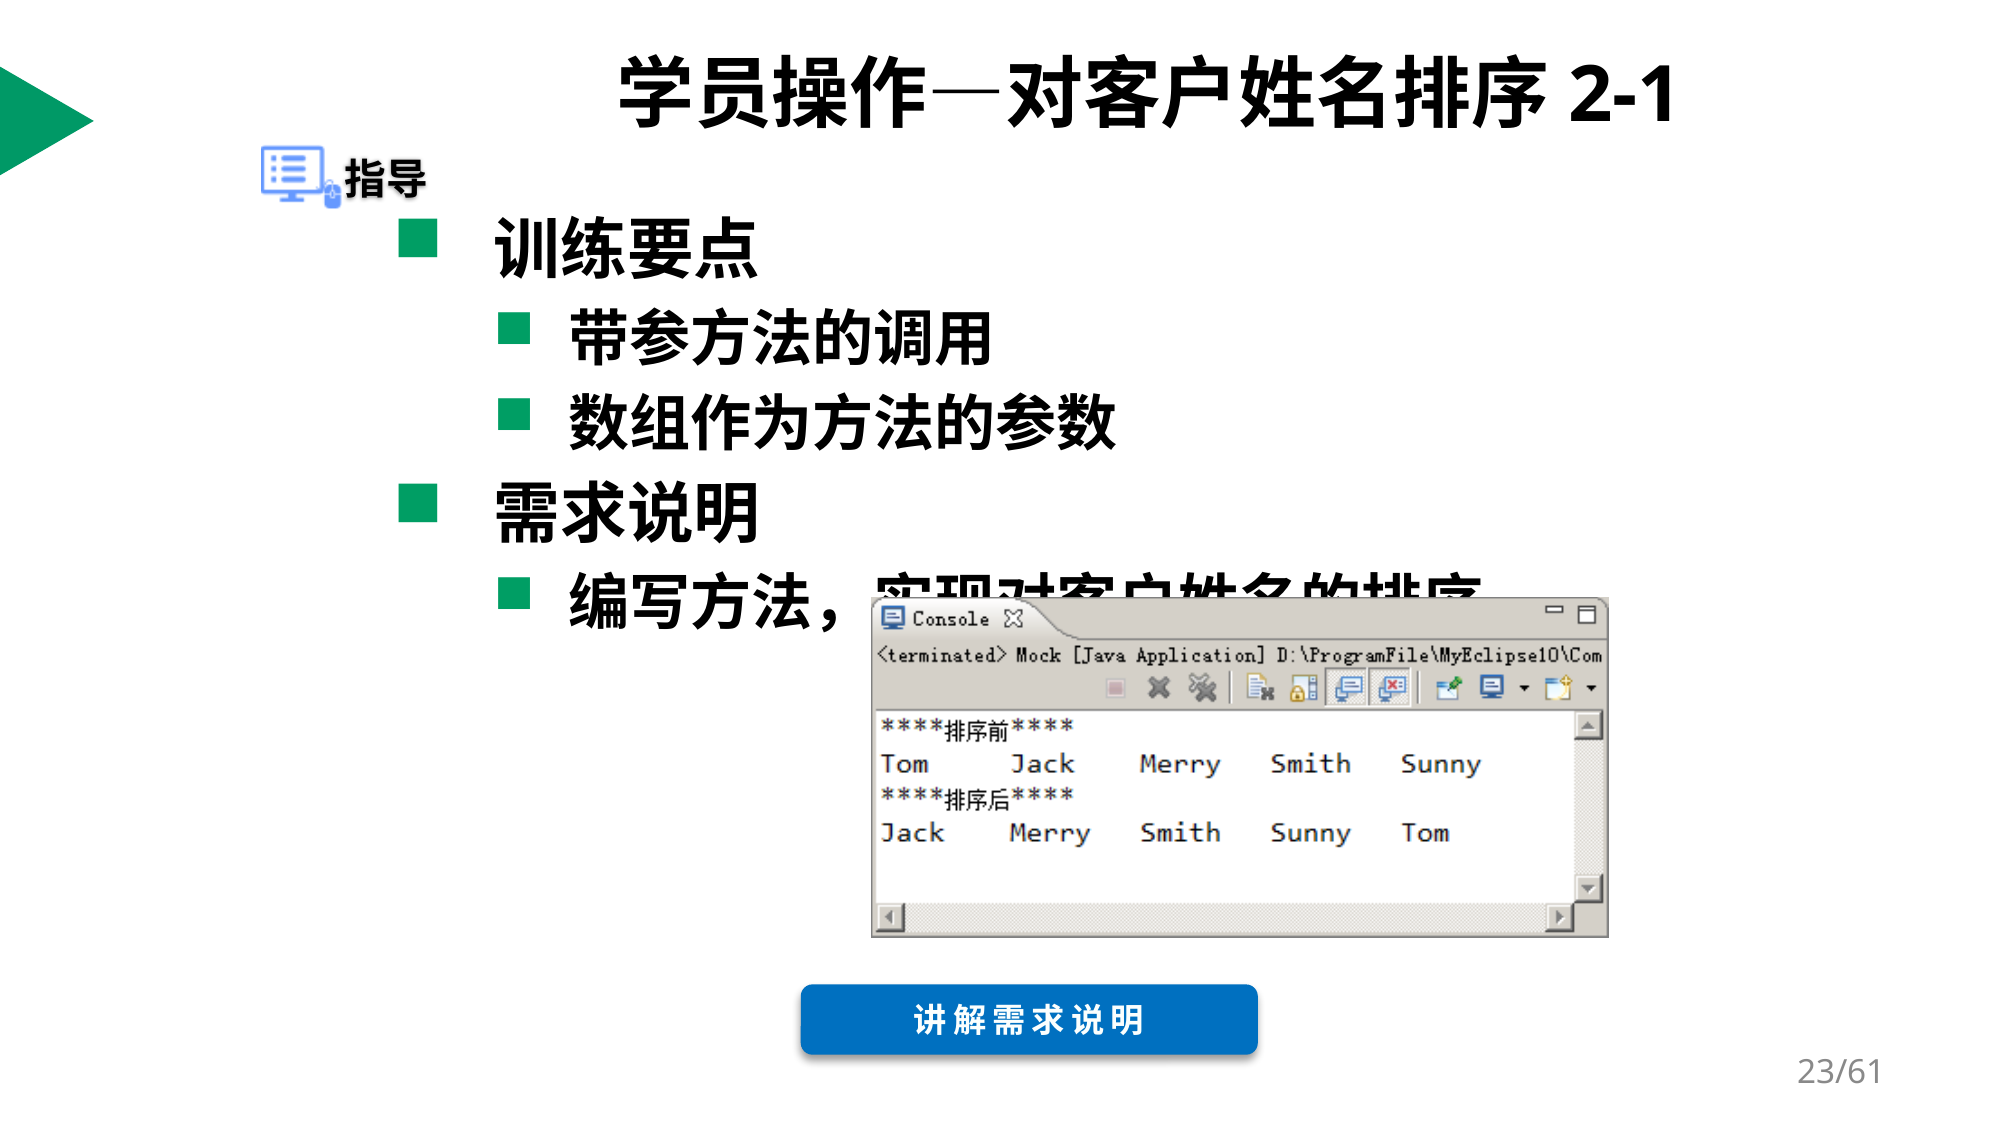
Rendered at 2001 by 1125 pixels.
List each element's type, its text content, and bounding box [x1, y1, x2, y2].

slide_number /61 [1433, 1042, 1901, 1104]
title 学员操作—对客户姓名排序2-1 [601, 46, 1721, 133]
list 训练要点 带参方法的调用 数组作为方法的参数 需求说明 编写方法，实现对客户姓名的排序 [378, 199, 1633, 1043]
picture [870, 597, 1610, 938]
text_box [261, 140, 444, 223]
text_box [800, 984, 1259, 1055]
